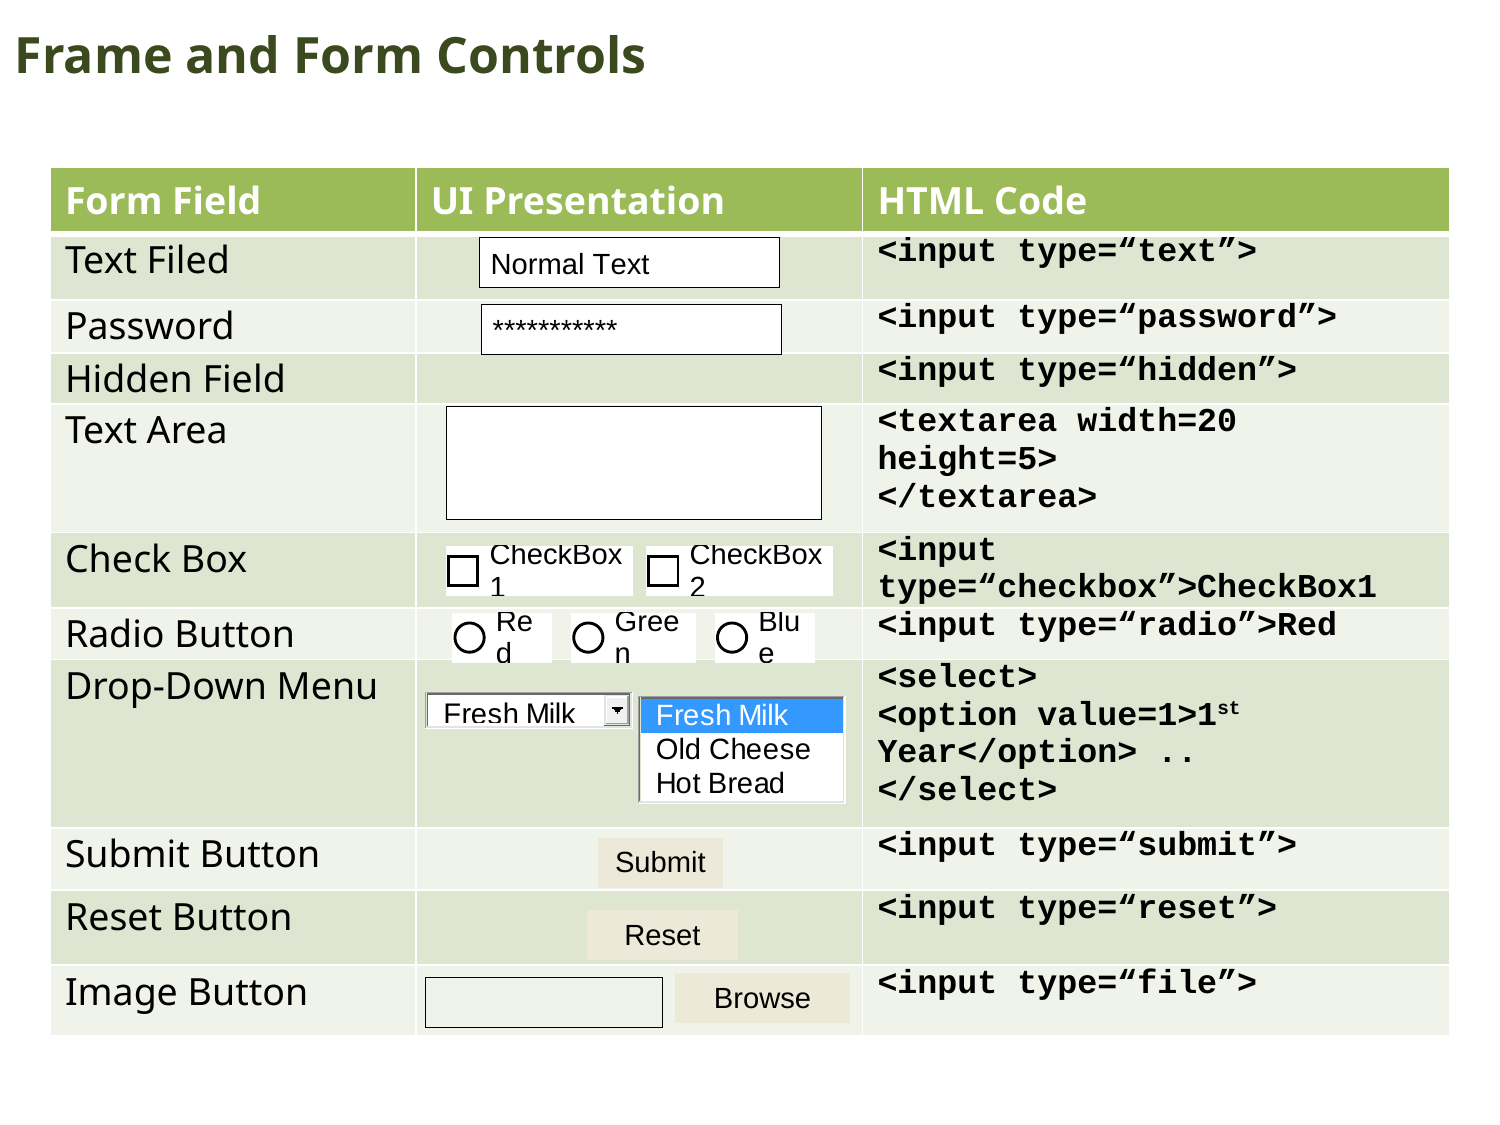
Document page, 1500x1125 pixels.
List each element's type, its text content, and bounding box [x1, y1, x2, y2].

table_cell Reset Button [51, 891, 415, 964]
table_cell [417, 829, 862, 889]
table_cell [417, 354, 862, 403]
table_cell <input type=“hidden”> [863, 354, 1449, 403]
table_cell Password [51, 301, 415, 352]
table_cell [417, 533, 862, 607]
table_cell Radio Button [51, 609, 415, 659]
table_header UI Presentation [417, 168, 862, 231]
table_cell Drop-Down Menu [51, 660, 415, 827]
table_cell [417, 609, 862, 659]
table_cell <input type=“text”> [863, 237, 1449, 299]
table_cell <input type=“file”> [863, 966, 1449, 1035]
table_cell [417, 891, 862, 964]
text_box Frame and Form Controls [0, 21, 1350, 86]
table_header Form Field [51, 168, 415, 231]
table_cell Text Filed [51, 237, 415, 299]
table_cell [417, 405, 862, 532]
table_cell Check Box [51, 533, 415, 607]
table_cell [417, 301, 862, 352]
table_cell <input type=“reset”> [863, 891, 1449, 964]
table_cell <input type=“submit”> [863, 829, 1449, 889]
table_cell Submit Button [51, 829, 415, 889]
table_cell <input type=“checkbox”>CheckBox1 [863, 533, 1449, 607]
table_cell Image Button [51, 966, 415, 1035]
table_cell Hidden Field [51, 354, 415, 403]
table_cell [417, 966, 862, 1035]
table_cell <textarea width=20 height=5> </textarea> [863, 405, 1449, 532]
table_header HTML Code [863, 168, 1449, 231]
table_cell <input type=“password”> [863, 301, 1449, 352]
table_cell [417, 237, 862, 299]
table_cell Text Area [51, 405, 415, 532]
table_cell <input type=“radio”>Red [863, 609, 1449, 659]
table_cell <select> <option value=1>1st Year</option> .. </select> [863, 660, 1449, 827]
table_cell [417, 660, 862, 827]
